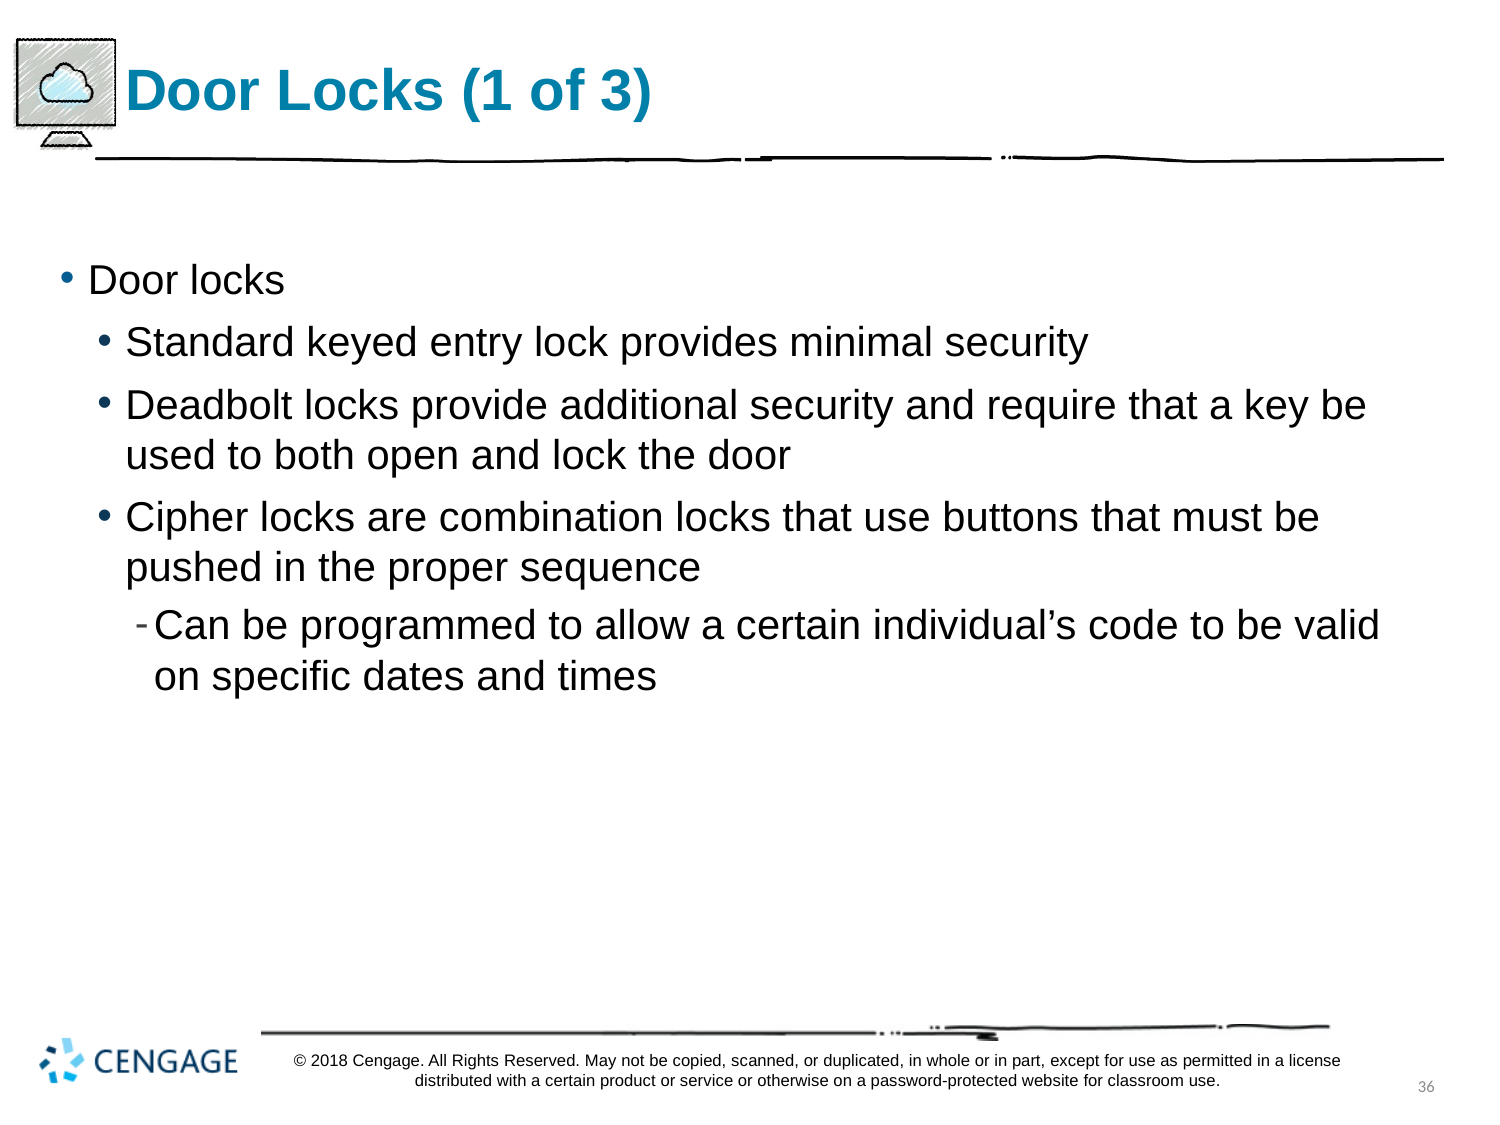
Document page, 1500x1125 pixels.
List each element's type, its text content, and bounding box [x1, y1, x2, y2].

picture [261, 1024, 1331, 1041]
title Door Locks (1 of 3) [125, 57, 1442, 125]
picture [13, 36, 117, 151]
picture [95, 155, 1444, 163]
picture [19, 1024, 250, 1096]
footer © 2018 Cengage. All Rights Reserved. May not be copied, scanned, or duplicated, in whole or in part, except for use as permitted in a license distributed with a certain product or service or otherwise on a password-protected website for classroom use. [262, 1050, 1375, 1091]
list Door locks Standard keyed entry lock provides minimal security Deadbolt locks provide additional security and require that a key be used to both open and lock the door Cipher locks are combination locks that use buttons that must be pushed in the proper sequence Can be programmed to allow a certain individual’s code to be valid on specific dates and times [59, 252, 1400, 705]
